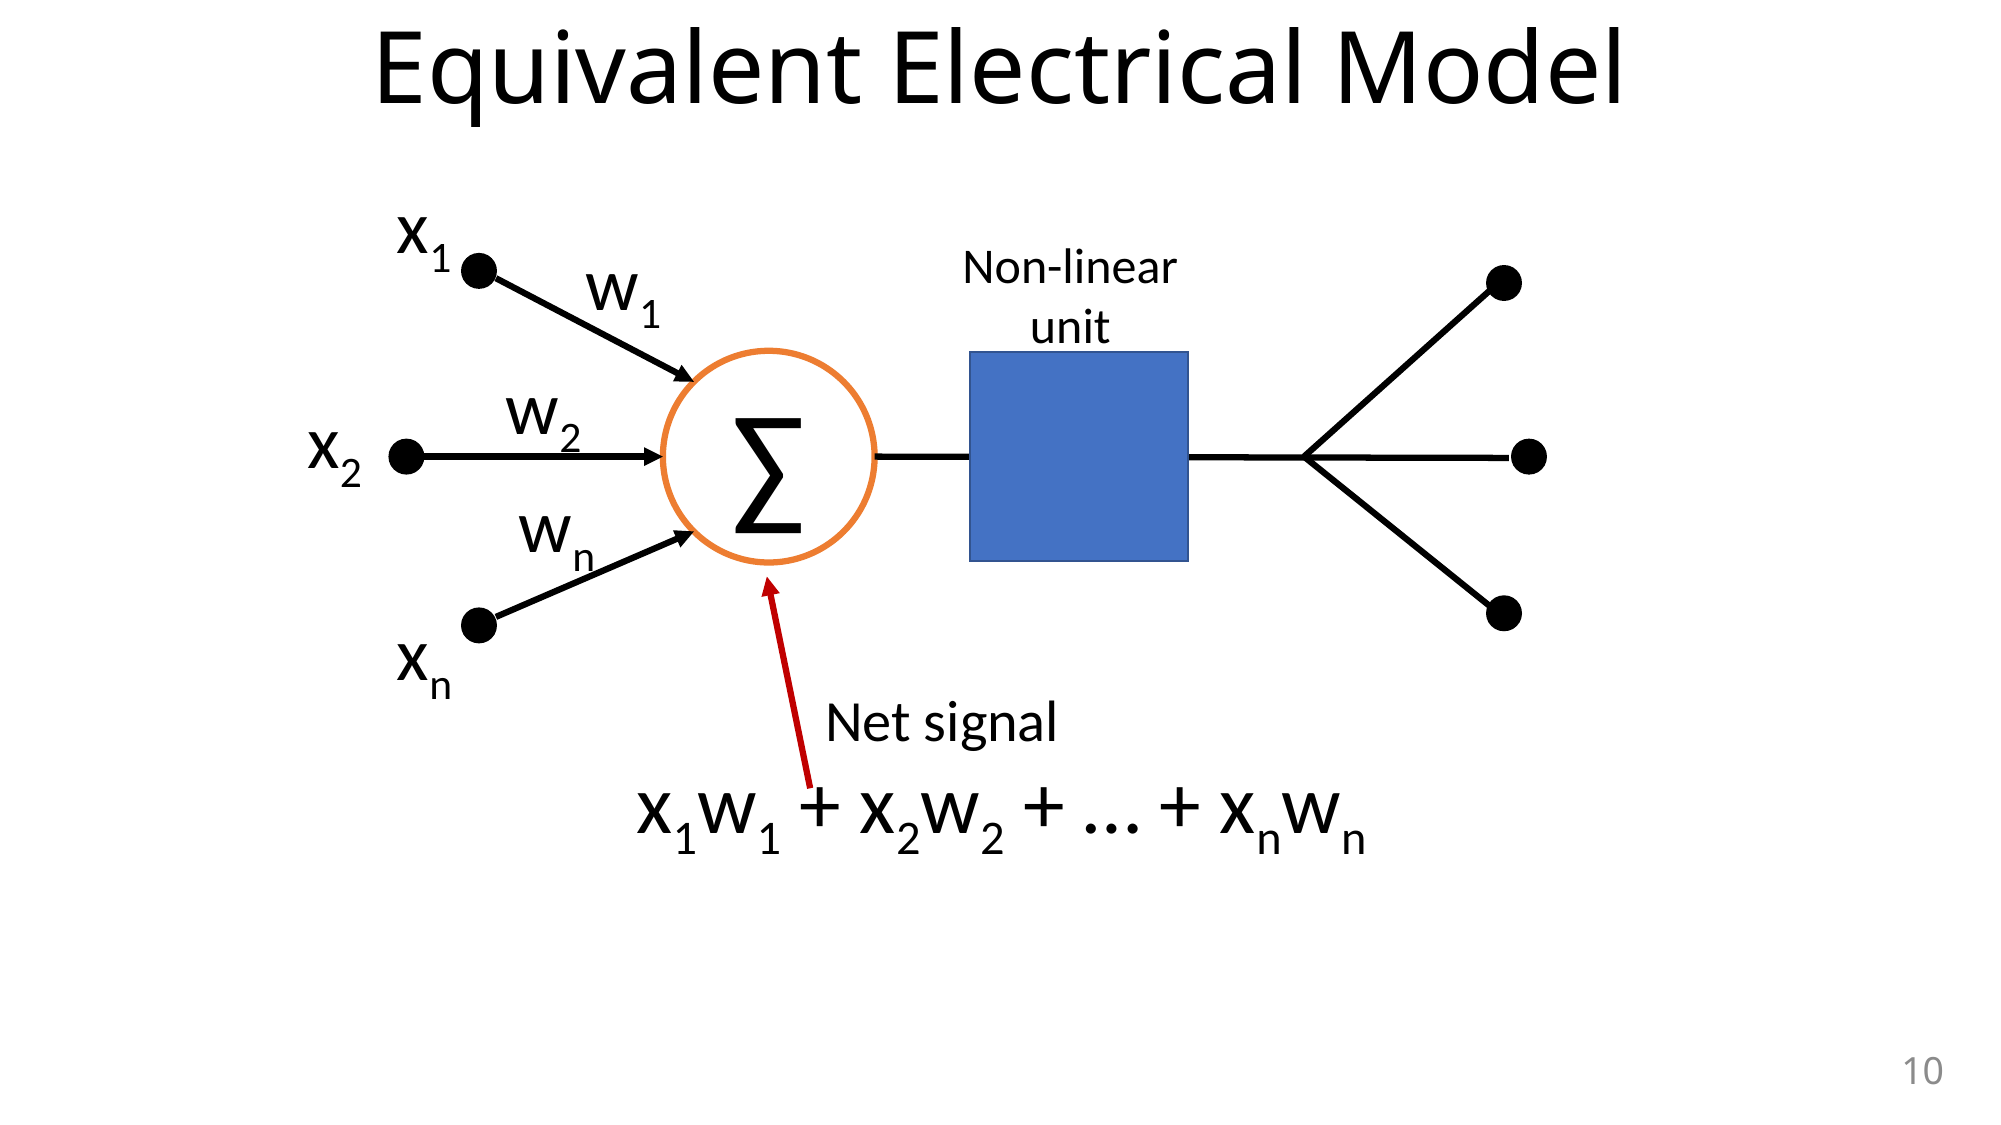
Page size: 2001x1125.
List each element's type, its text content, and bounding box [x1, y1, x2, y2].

text_box [969, 362, 1189, 456]
text_box w1 [570, 227, 694, 278]
text_box [492, 613, 497, 638]
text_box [1304, 456, 1493, 609]
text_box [495, 531, 694, 617]
text_box Net signal [811, 676, 1082, 761]
text_box ∑ [661, 349, 876, 564]
text_box w2 [491, 457, 614, 469]
text_box [1486, 595, 1523, 632]
title Equivalent Electrical Model [137, 0, 1863, 144]
text_box w2 [491, 351, 614, 456]
text_box wn [504, 470, 628, 531]
text_box x1 [382, 170, 492, 289]
text_box xn [382, 598, 492, 716]
text_box [402, 438, 425, 475]
text_box [969, 458, 1189, 562]
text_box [1304, 287, 1493, 456]
text_box Non-linear unit [931, 226, 1210, 362]
text_box [1486, 265, 1523, 301]
text_box x1w1 + x2w2 + … + xnwn [621, 742, 1435, 872]
text_box [1511, 438, 1547, 475]
text_box x2 [292, 386, 402, 504]
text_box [766, 576, 811, 789]
text_box [492, 258, 497, 284]
slide_number 10 [1836, 1042, 1960, 1103]
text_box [495, 278, 694, 382]
